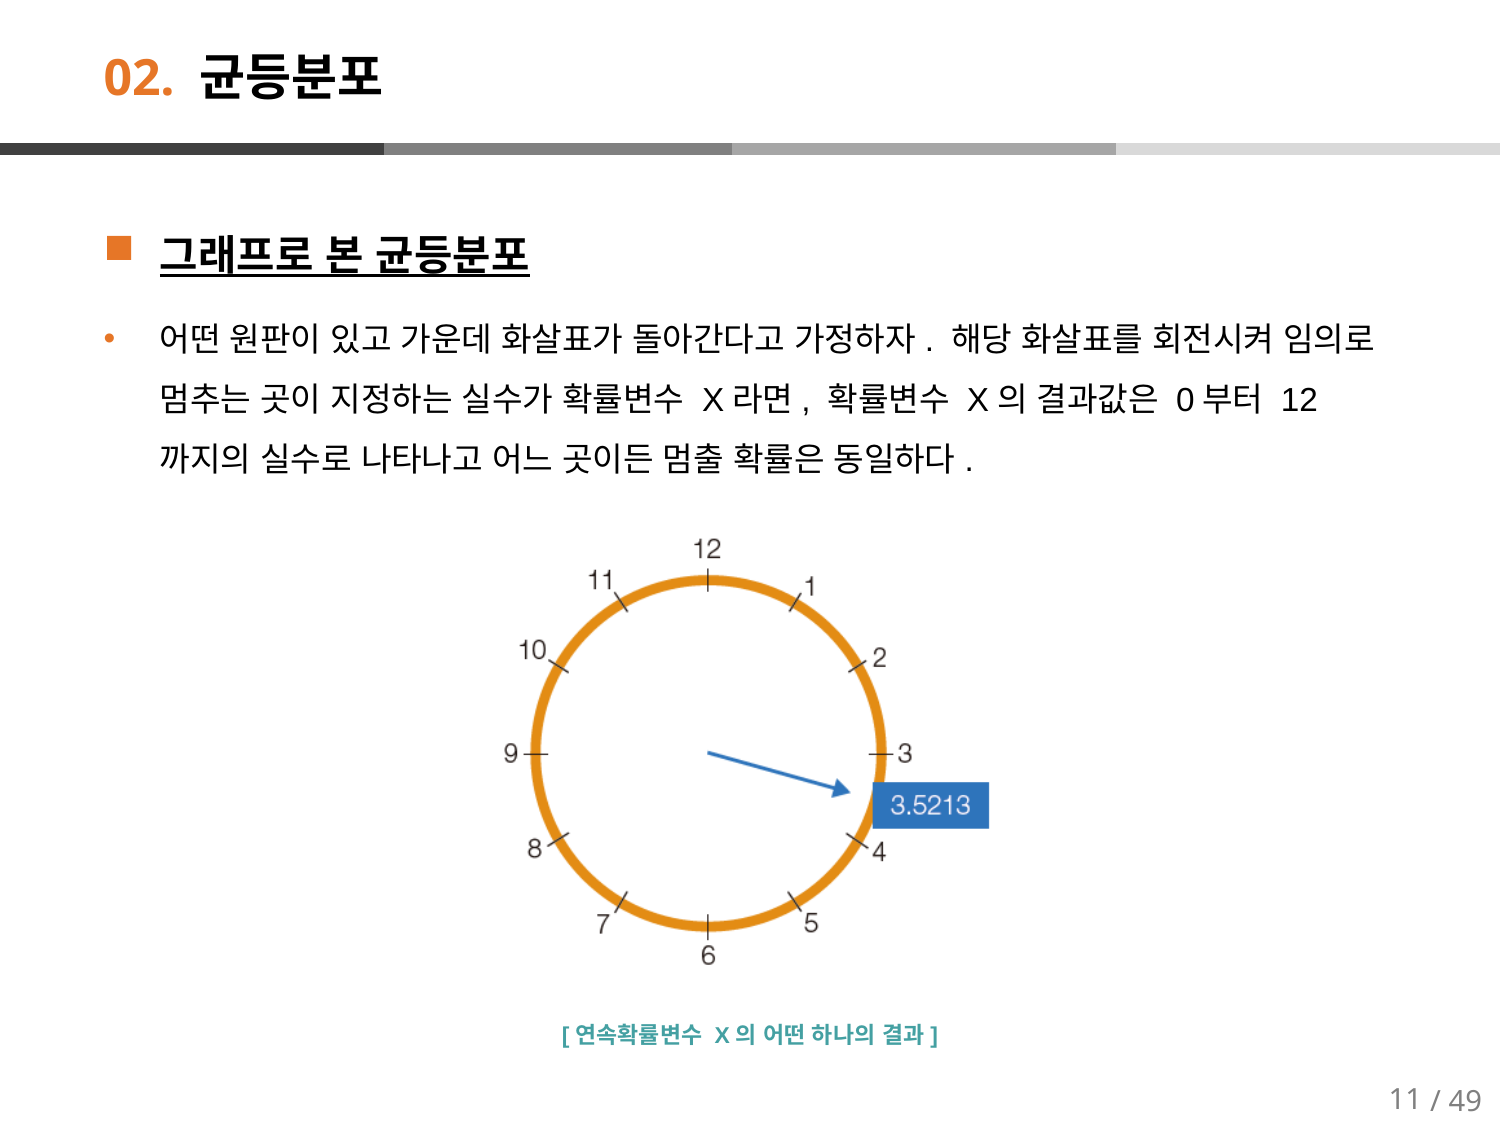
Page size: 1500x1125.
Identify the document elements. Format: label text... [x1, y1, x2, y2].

text_box [연속확률변수 X의 어떤 하나의 결과] [442, 999, 1058, 1059]
list 그래프로 본 균등분포 [88, 196, 1436, 386]
picture [494, 522, 1006, 983]
text_box 어떤 원판이 있고 가운데 화살표가 돌아간다고 가정하자. 해당 화살표를 회전시켜 임의로 멈추는 곳이 지정하는 실수가 확률변수 X라면, 확률변수 X의 결과값은 0부터 12까지의 실수로 나타나고 어느 곳이든 멈출 확률은 동일하다. [88, 290, 1412, 480]
title 02. 균등분포 [88, 30, 1211, 121]
